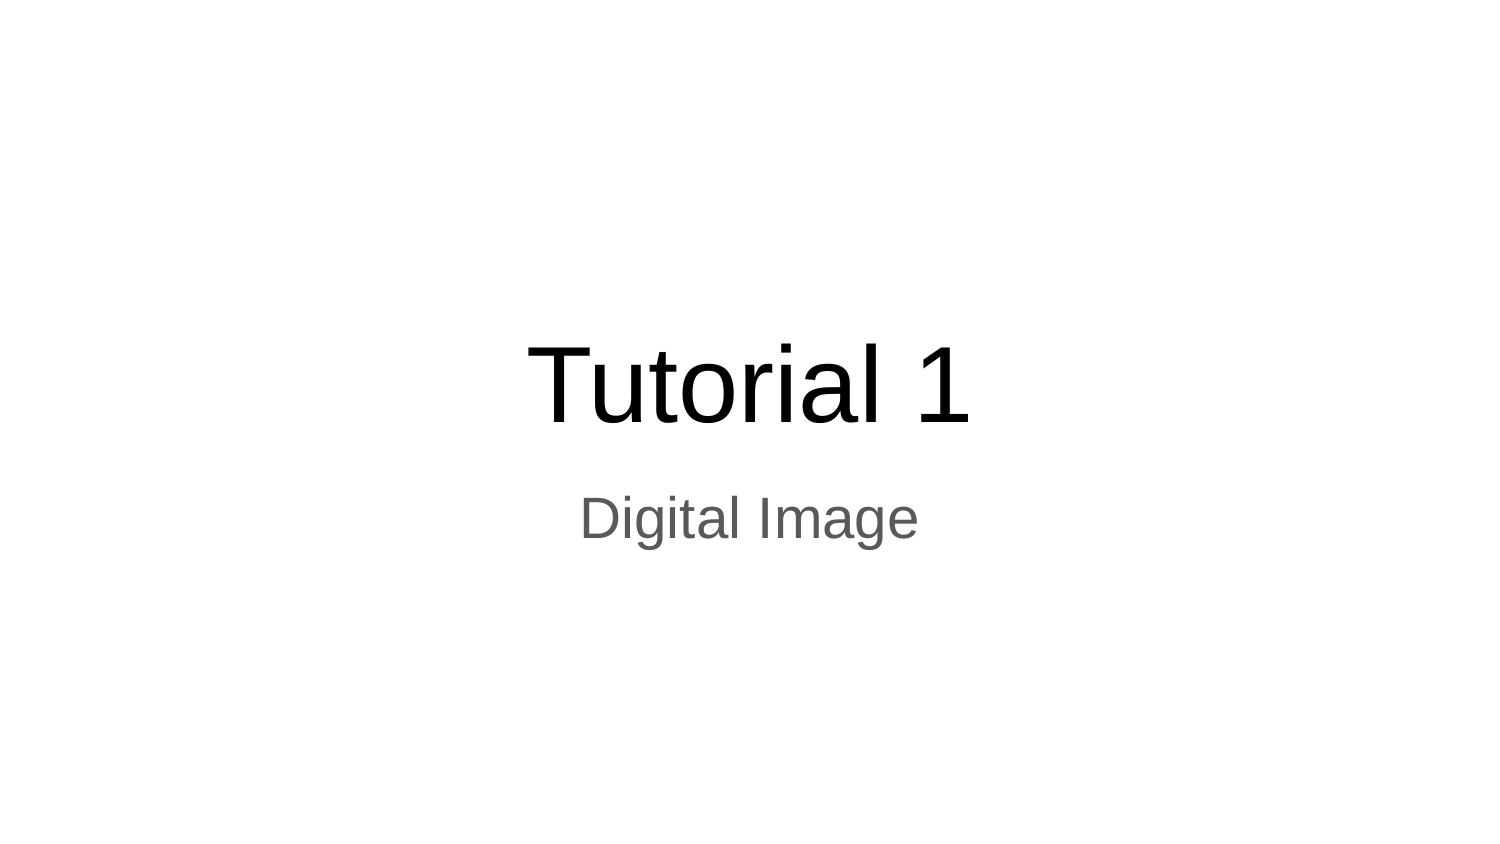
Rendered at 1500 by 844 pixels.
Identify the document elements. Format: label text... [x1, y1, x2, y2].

title Tutorial 1 [51, 122, 1449, 459]
subtitle Digital Image [51, 464, 1449, 595]
